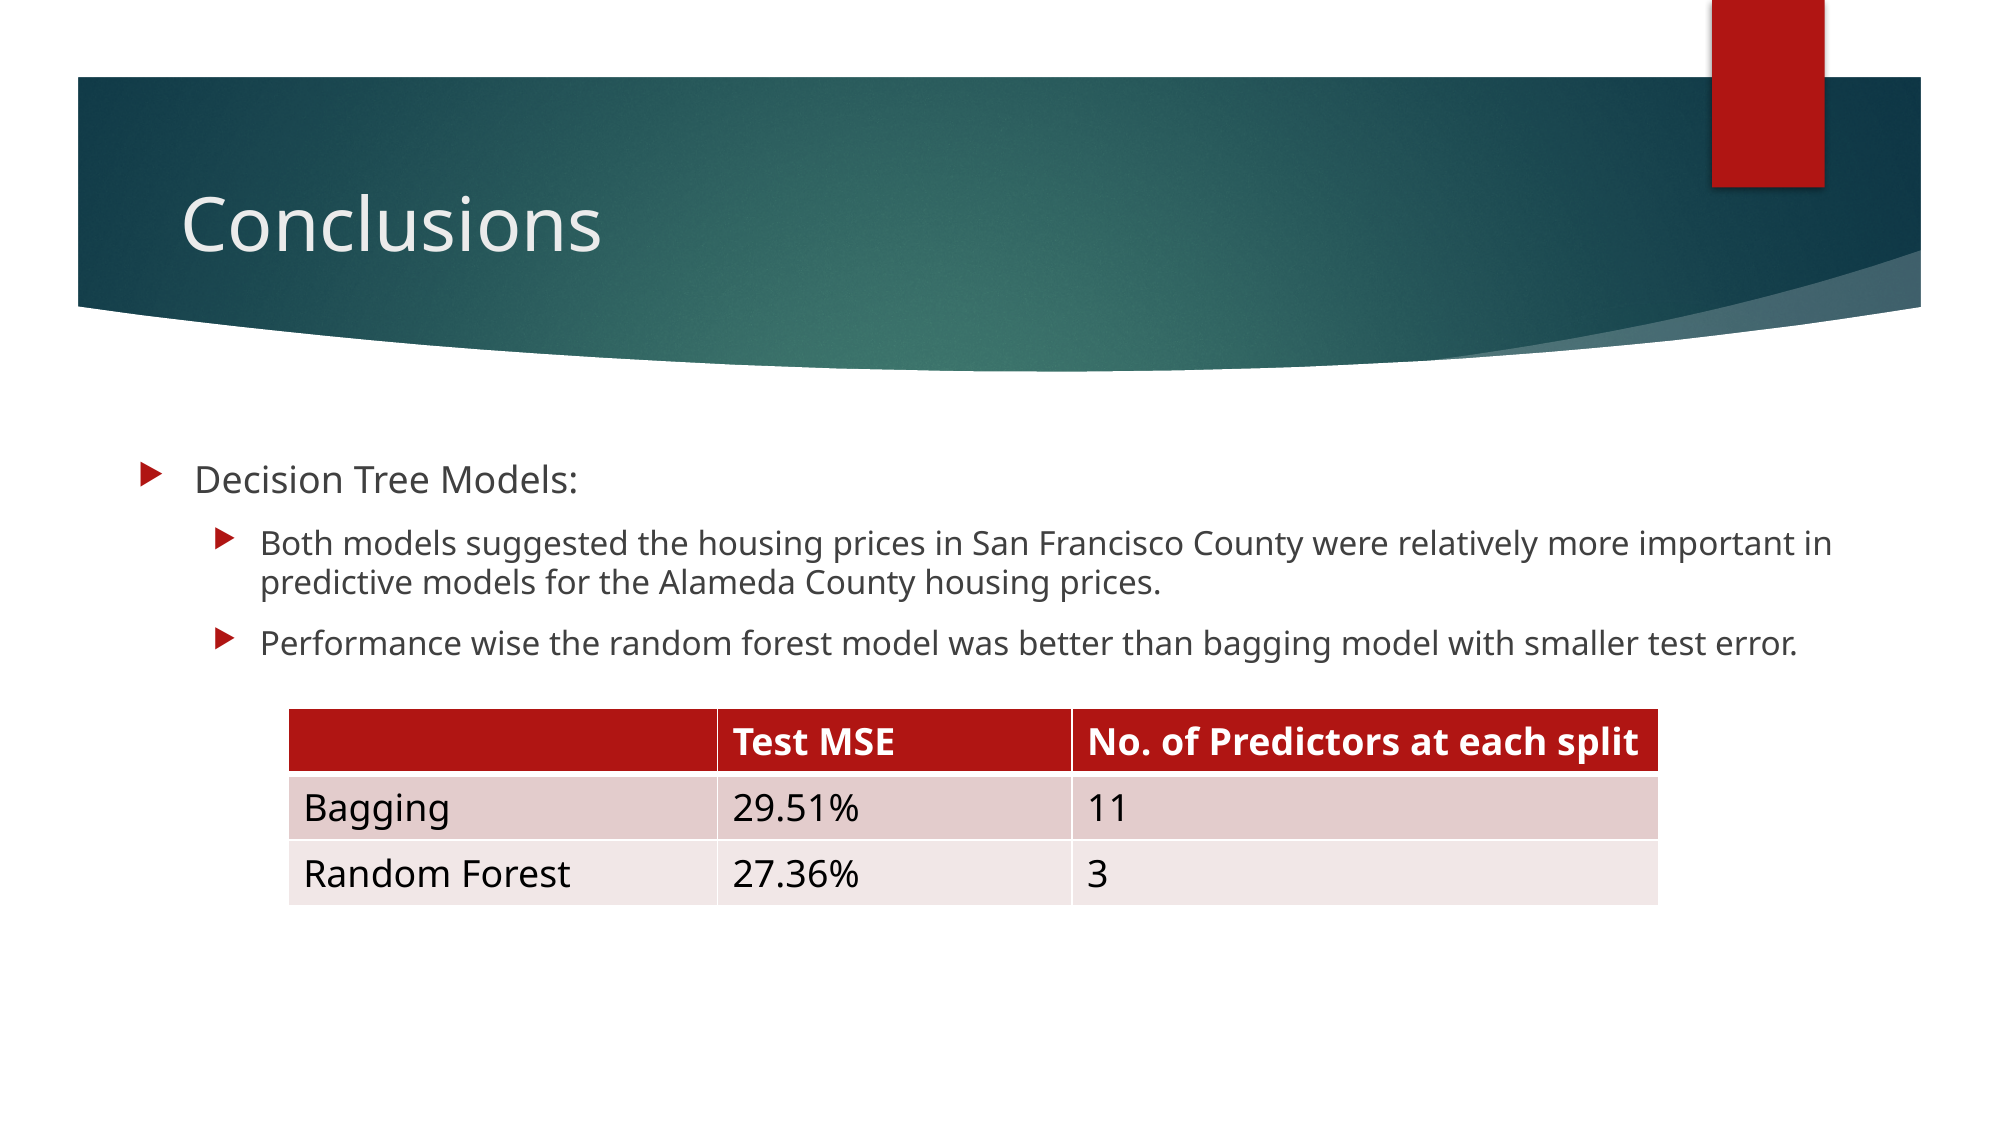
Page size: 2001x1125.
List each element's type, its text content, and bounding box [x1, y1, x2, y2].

table_cell Bagging [289, 777, 717, 839]
table_cell 29.51% [718, 777, 1071, 839]
table_cell 3 [1073, 841, 1658, 905]
table_header [289, 709, 717, 771]
title Conclusions [165, 163, 1759, 280]
list Decision Tree Models: Both models suggested the housing prices in San Francisco County were relatively more important in predictive models for the Alameda County housing prices. Performance wise the random forest model was better than bagging model with smaller test error. [122, 448, 1876, 1103]
table_cell 11 [1073, 777, 1658, 839]
table_cell 27.36% [718, 841, 1071, 905]
table_header Test MSE [718, 709, 1071, 771]
table_cell Random Forest [289, 841, 717, 905]
table_header No. of Predictors at each split [1073, 709, 1658, 771]
